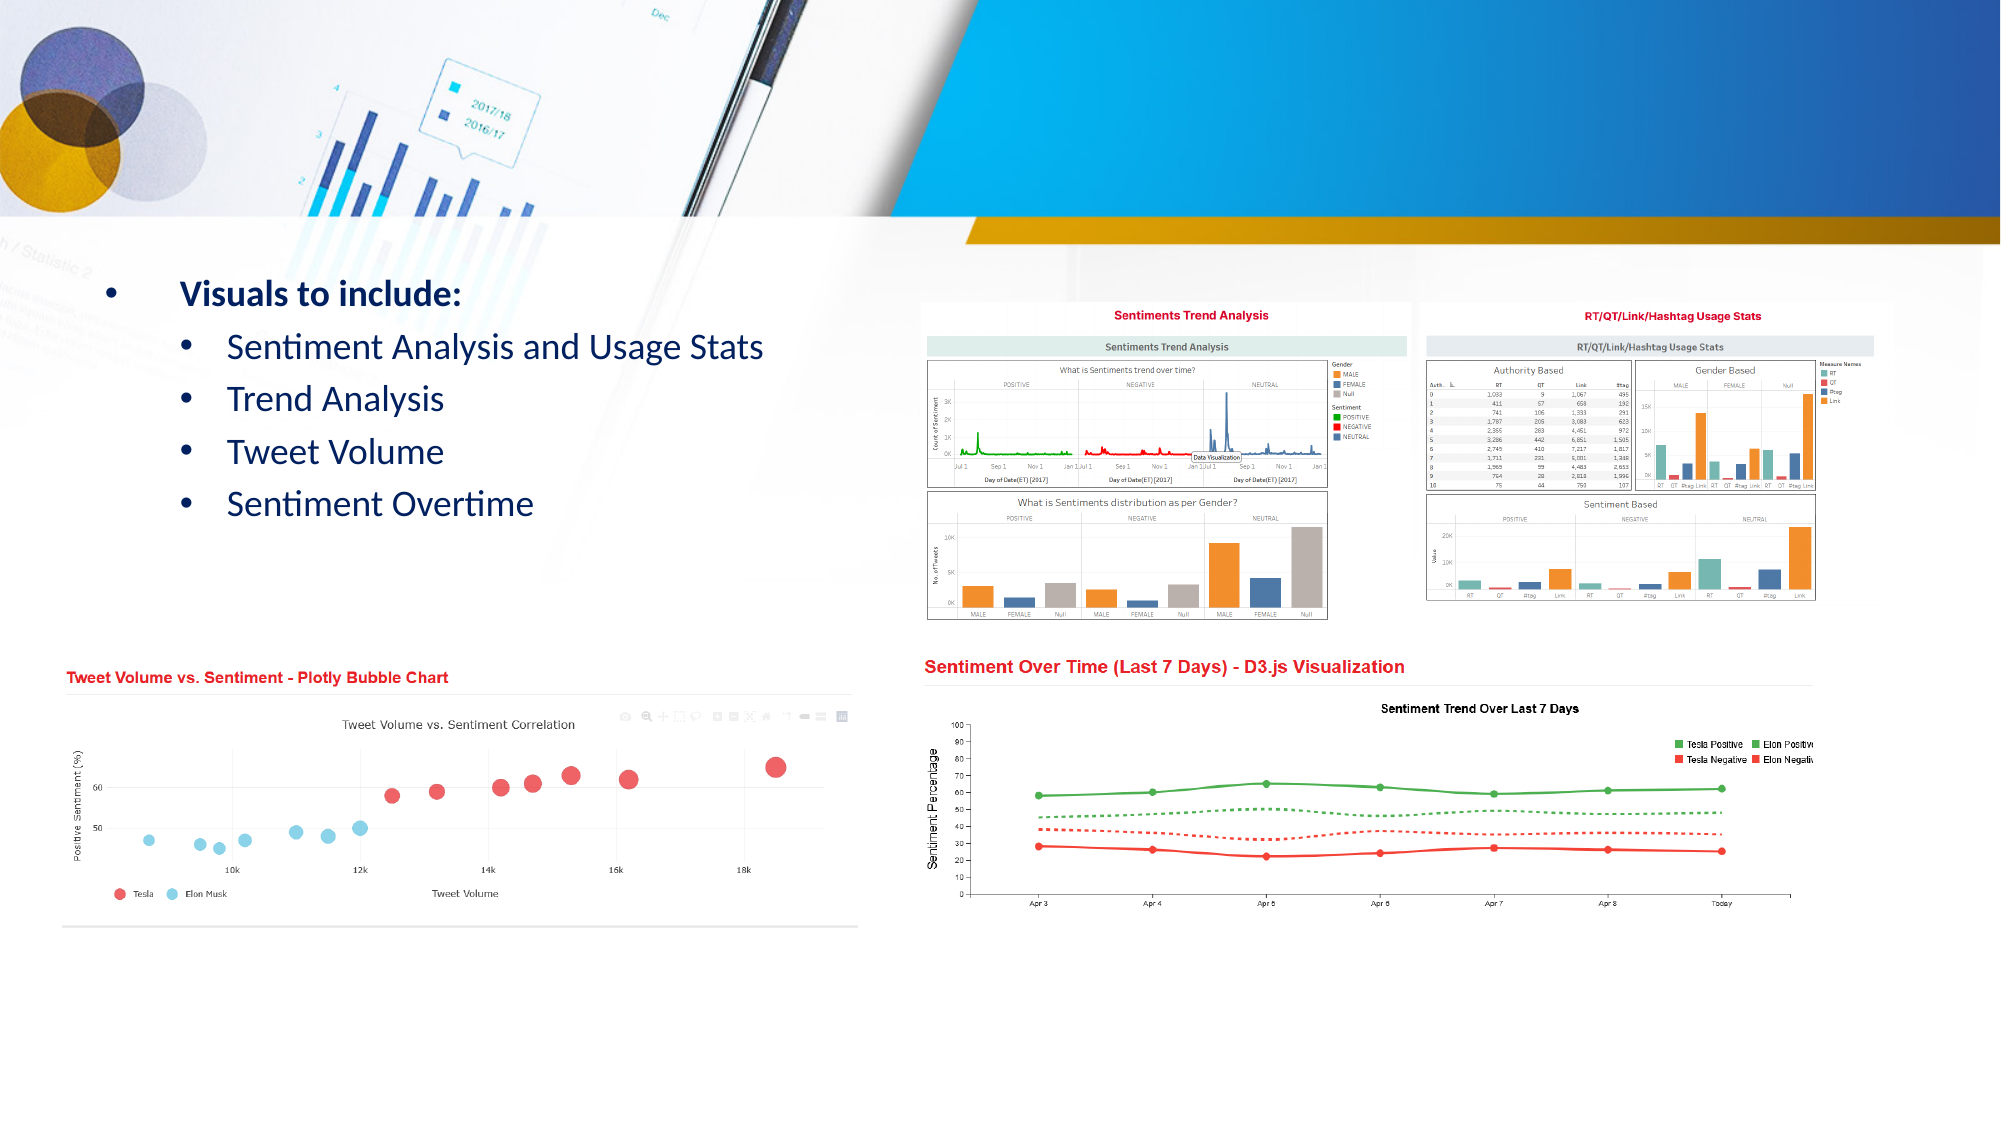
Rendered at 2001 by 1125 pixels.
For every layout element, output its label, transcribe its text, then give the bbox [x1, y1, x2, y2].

list Visuals to include: Sentiment Analysis and Usage Stats Trend Analysis Tweet Volume Sentiment Overtime [89, 261, 1894, 1031]
picture [0, 0, 2001, 1125]
